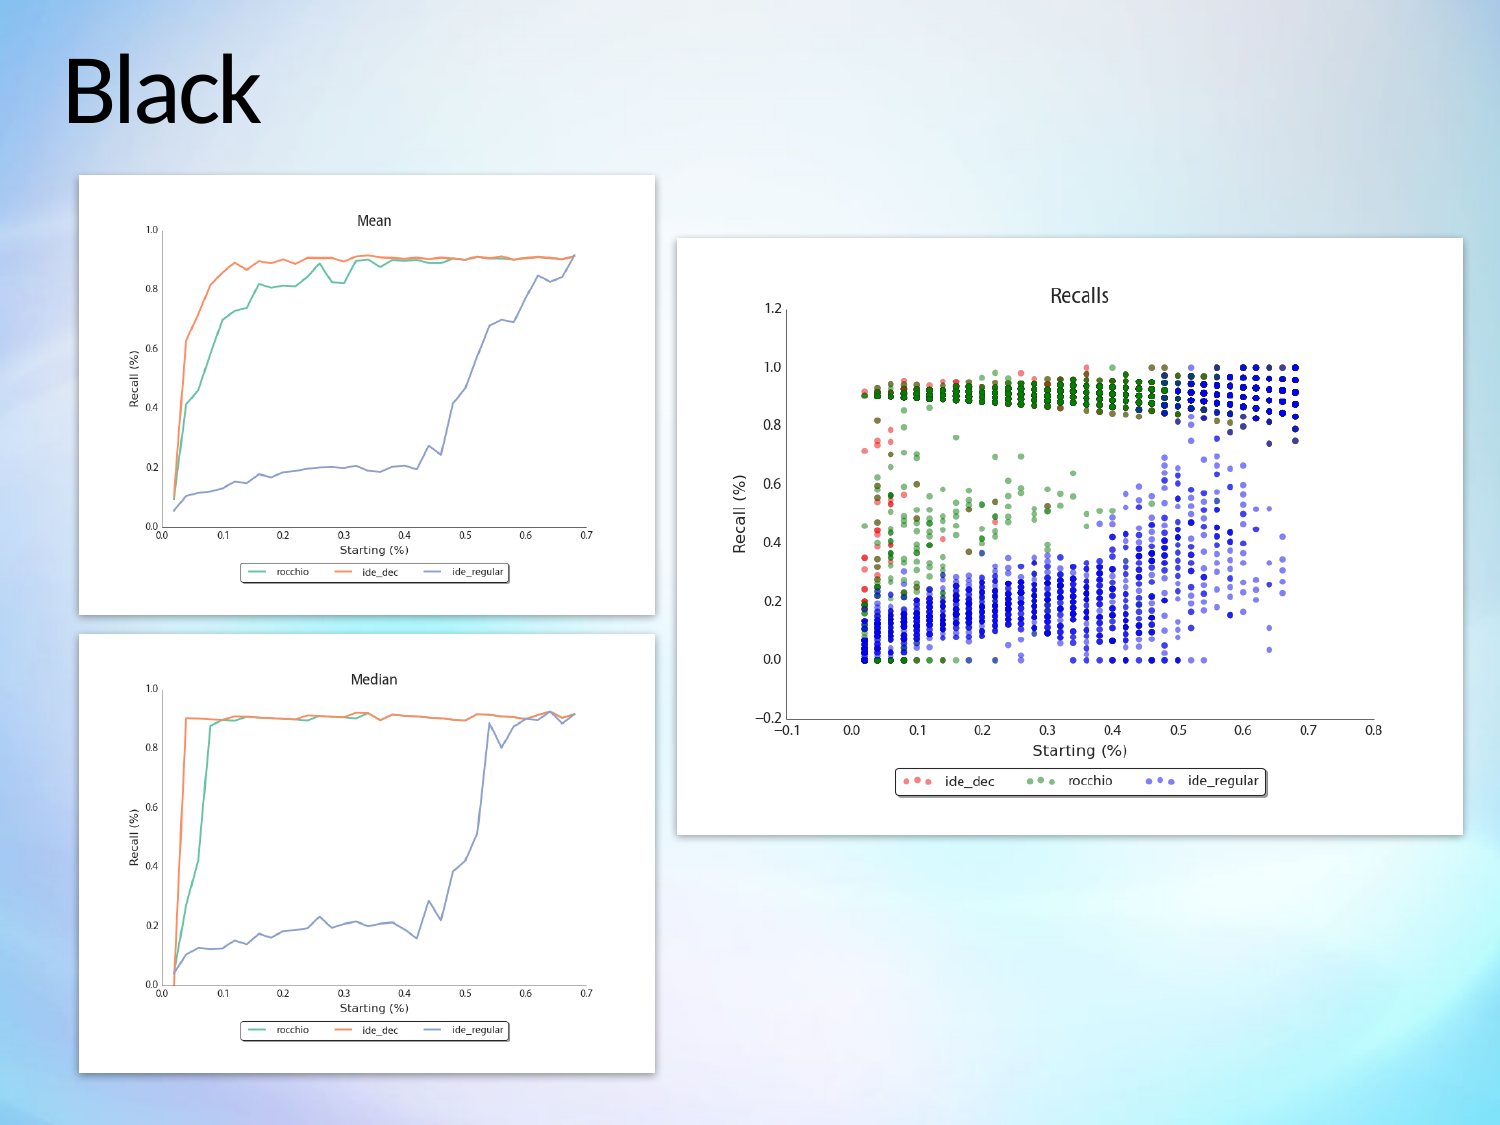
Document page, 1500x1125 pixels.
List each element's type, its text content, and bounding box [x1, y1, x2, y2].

picture [0, 0, 1500, 1125]
title Black [62, 37, 1438, 149]
